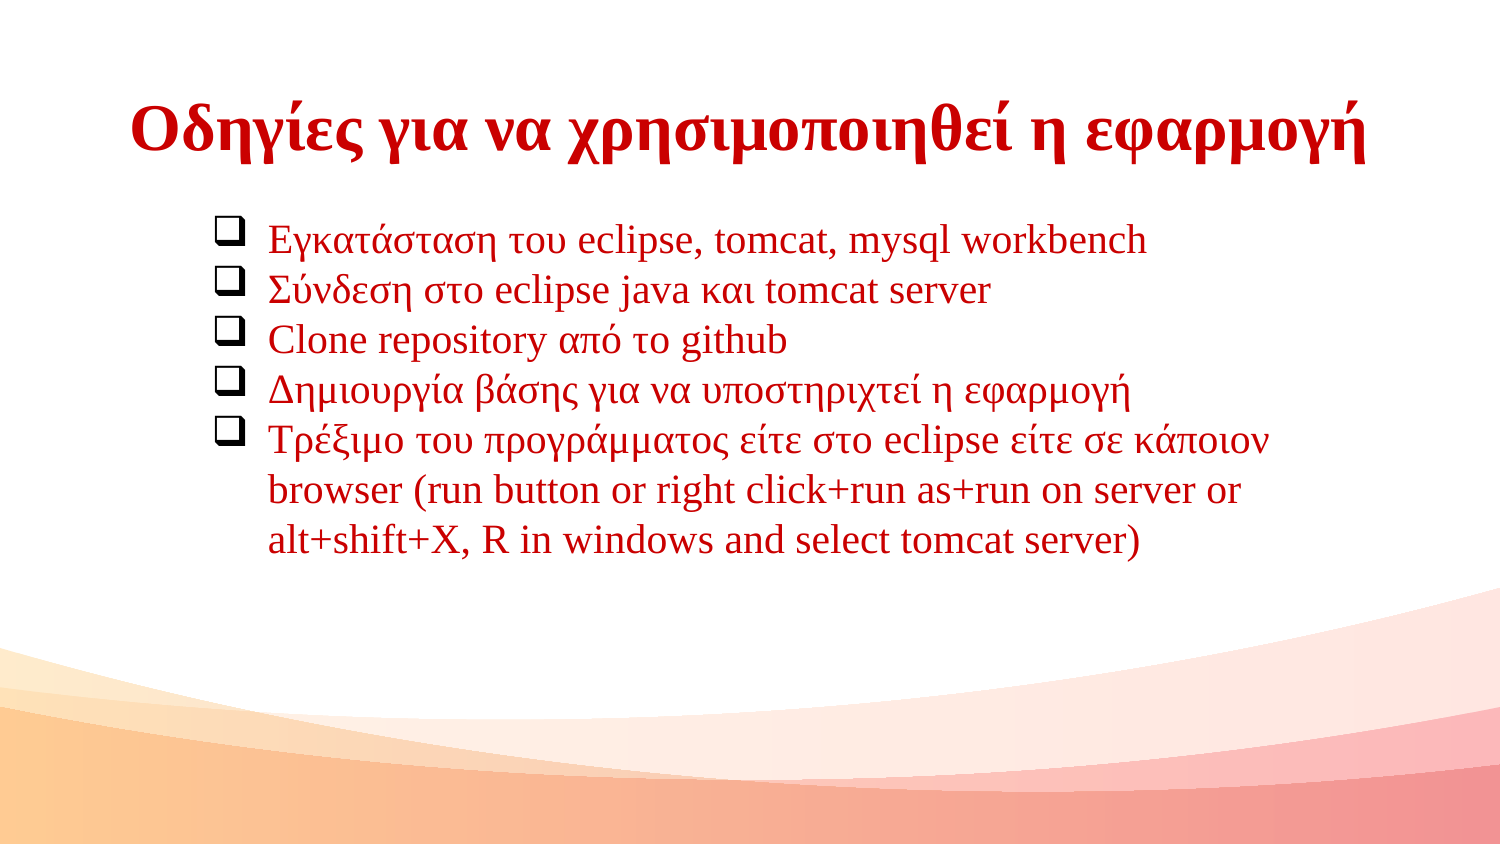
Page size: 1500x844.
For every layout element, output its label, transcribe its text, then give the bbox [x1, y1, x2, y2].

text_box Εγκατάσταση του eclipse, tomcat, mysql workbench Σύνδεση στο eclipse java και tomcat server Clone repository από το github Δημιουργία βάσης για να υποστηριχτεί η εφαρμογή Τρέξιμο του προγράμματος είτε στο eclipse είτε σε κάποιον browser (run button or right click+run as+run on server or alt+shift+X, R in windows and select tomcat server) [196, 204, 1304, 570]
text_box Οδηγίες για να χρησιμοποιηθεί η εφαρμογή [0, 42, 1500, 164]
